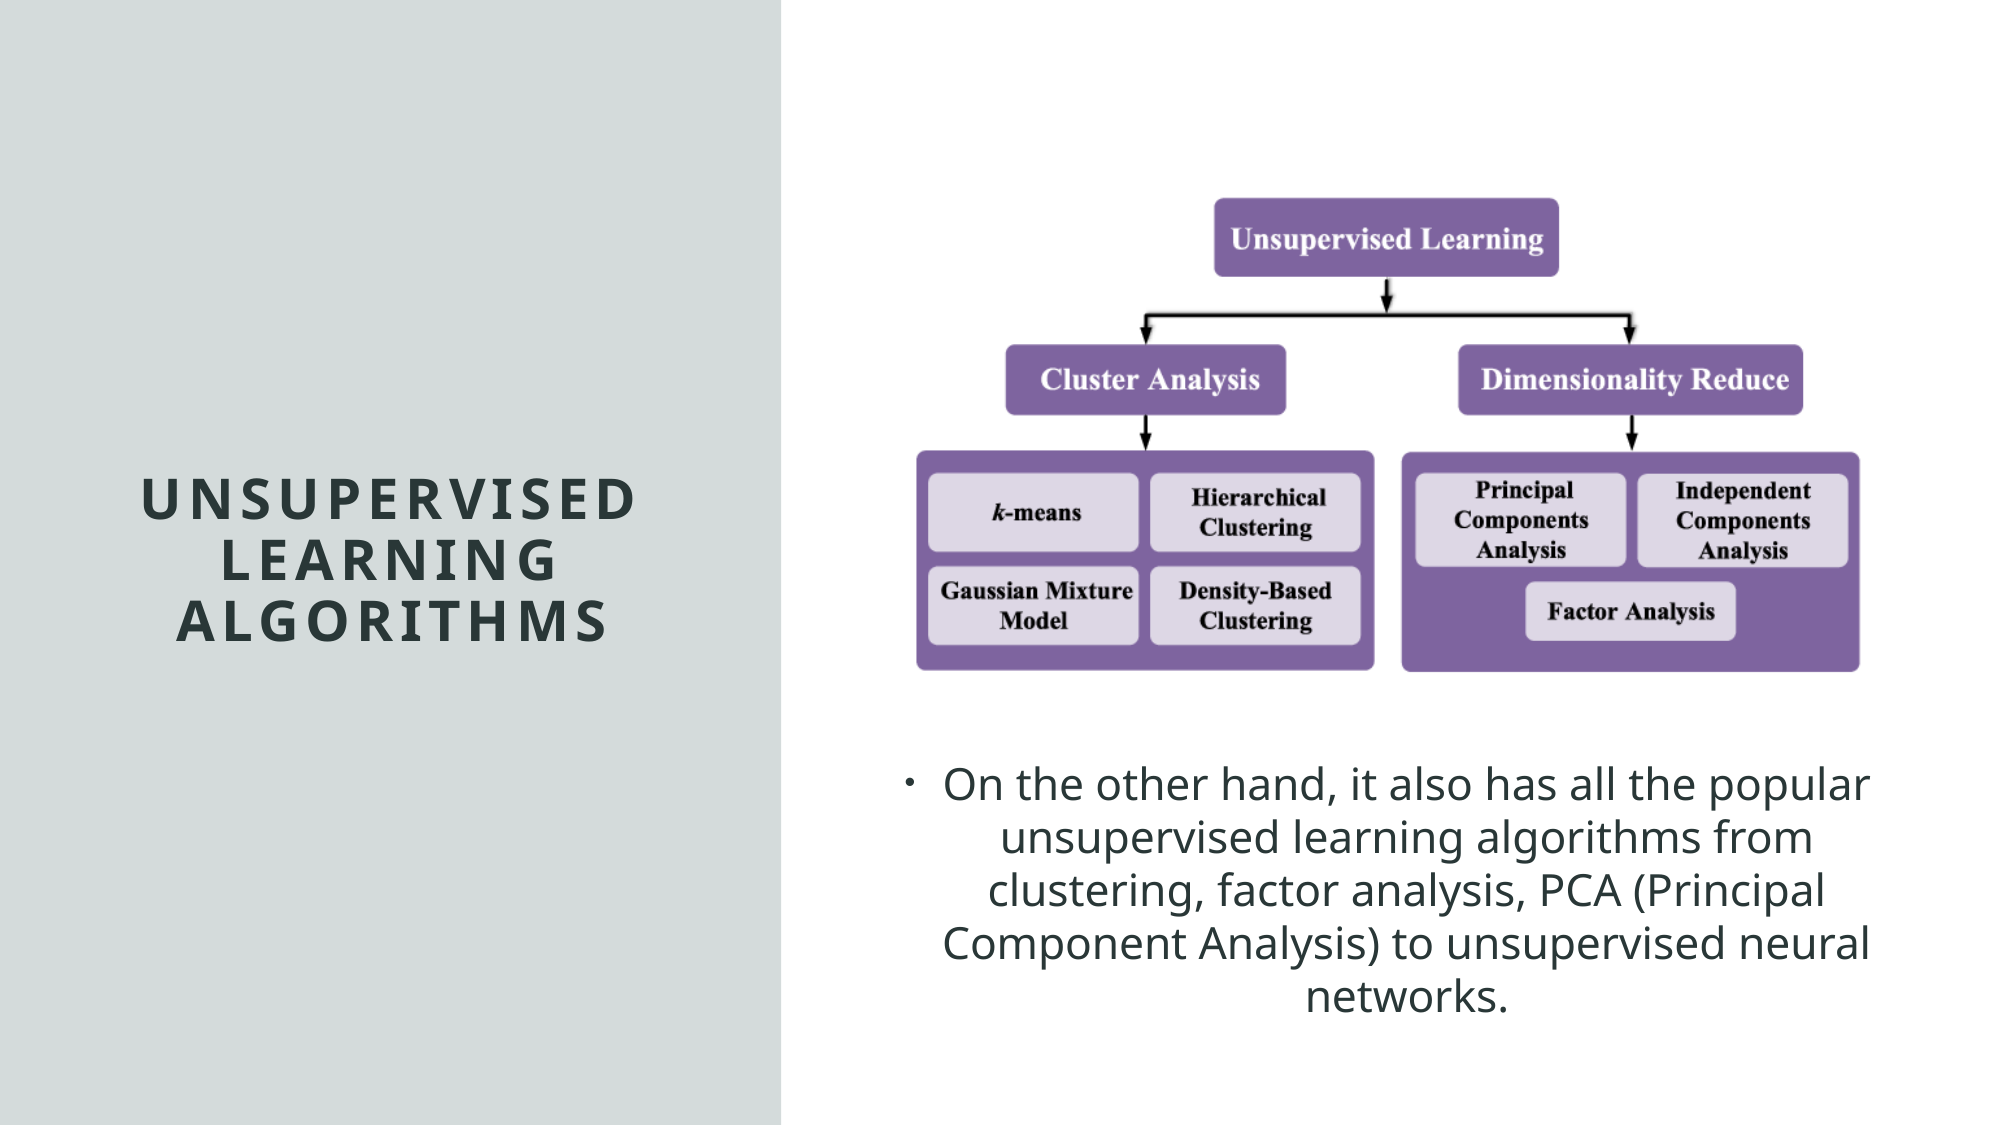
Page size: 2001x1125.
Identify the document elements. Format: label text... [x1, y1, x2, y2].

text_box [0, 0, 782, 1125]
list On the other hand, it also has all the popular unsupervised learning algorithms from clustering, factor analysis, PCA (Principal Component Analysis) to unsupervised neural networks. [875, 748, 1903, 1032]
picture [914, 194, 1863, 676]
text_box [782, 0, 2000, 1125]
title Unsupervised Learning algorithms [114, 112, 669, 1013]
